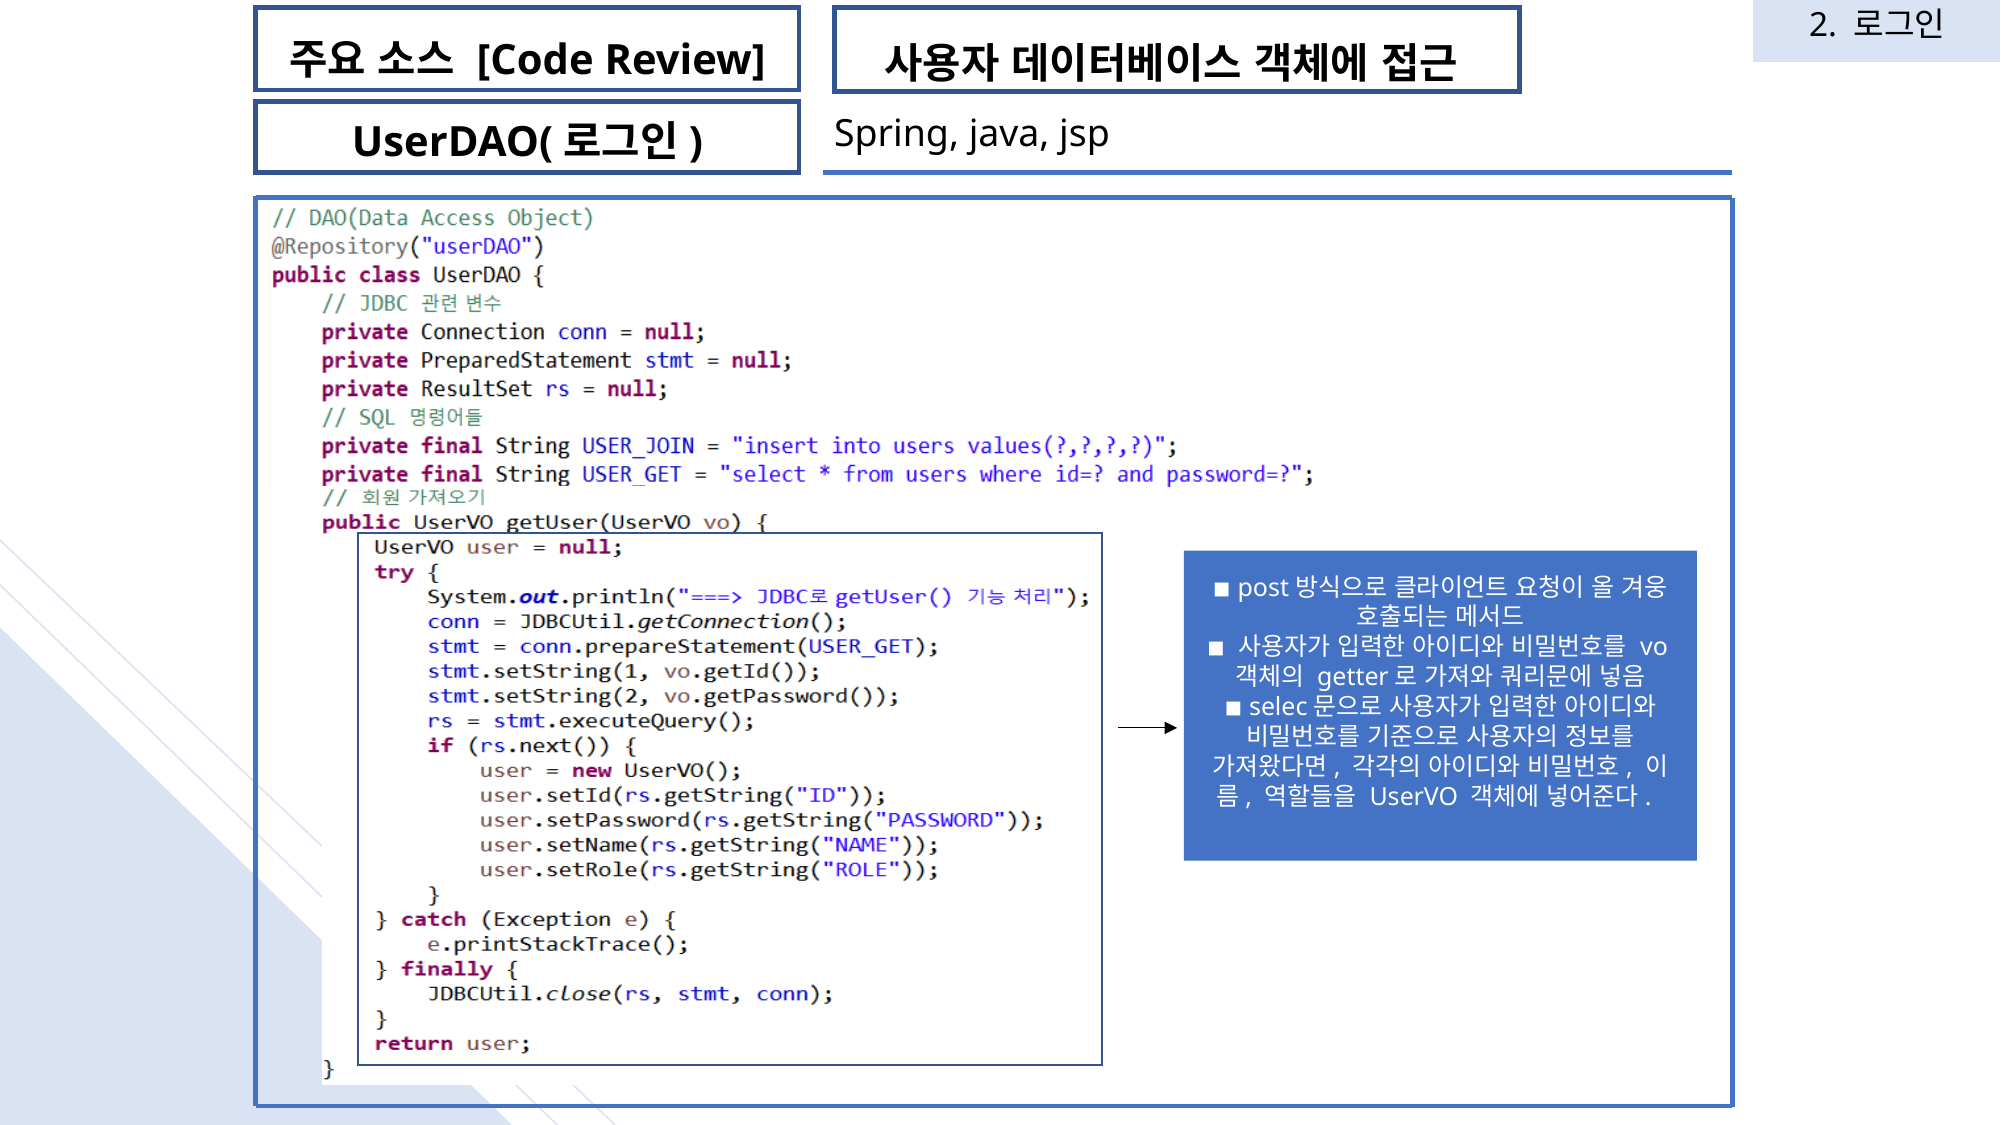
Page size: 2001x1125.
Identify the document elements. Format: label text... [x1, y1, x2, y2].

text_box 사용자 데이터베이스 객체에 접근 [834, 6, 1521, 92]
text_box Spring, java, jsp [819, 101, 1125, 162]
text_box ◾ post방식으로 클라이언트 요청이 올 겨웅 호출되는 메서드 ◾ 사용자가 입력한 아이디와 비밀번호를 vo객체의 getter로 가져와 쿼리문에 넣음 ◾ selec문으로 사용자가 입력한 아이디와 비밀번호를 기준으로 사용자의 정보를 가져왔다면, 각각의 아이디와 비밀번호, 이름, 역할들을 UserVO 객체에 넣어준다. [1183, 550, 1698, 862]
picture [267, 202, 1318, 1085]
text_box 2. 로그인 [1753, 0, 2000, 62]
text_box UserDAO(로그인) [255, 101, 800, 174]
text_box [0, 540, 616, 1125]
text_box 주요 소스 [Code Review] [255, 6, 800, 91]
